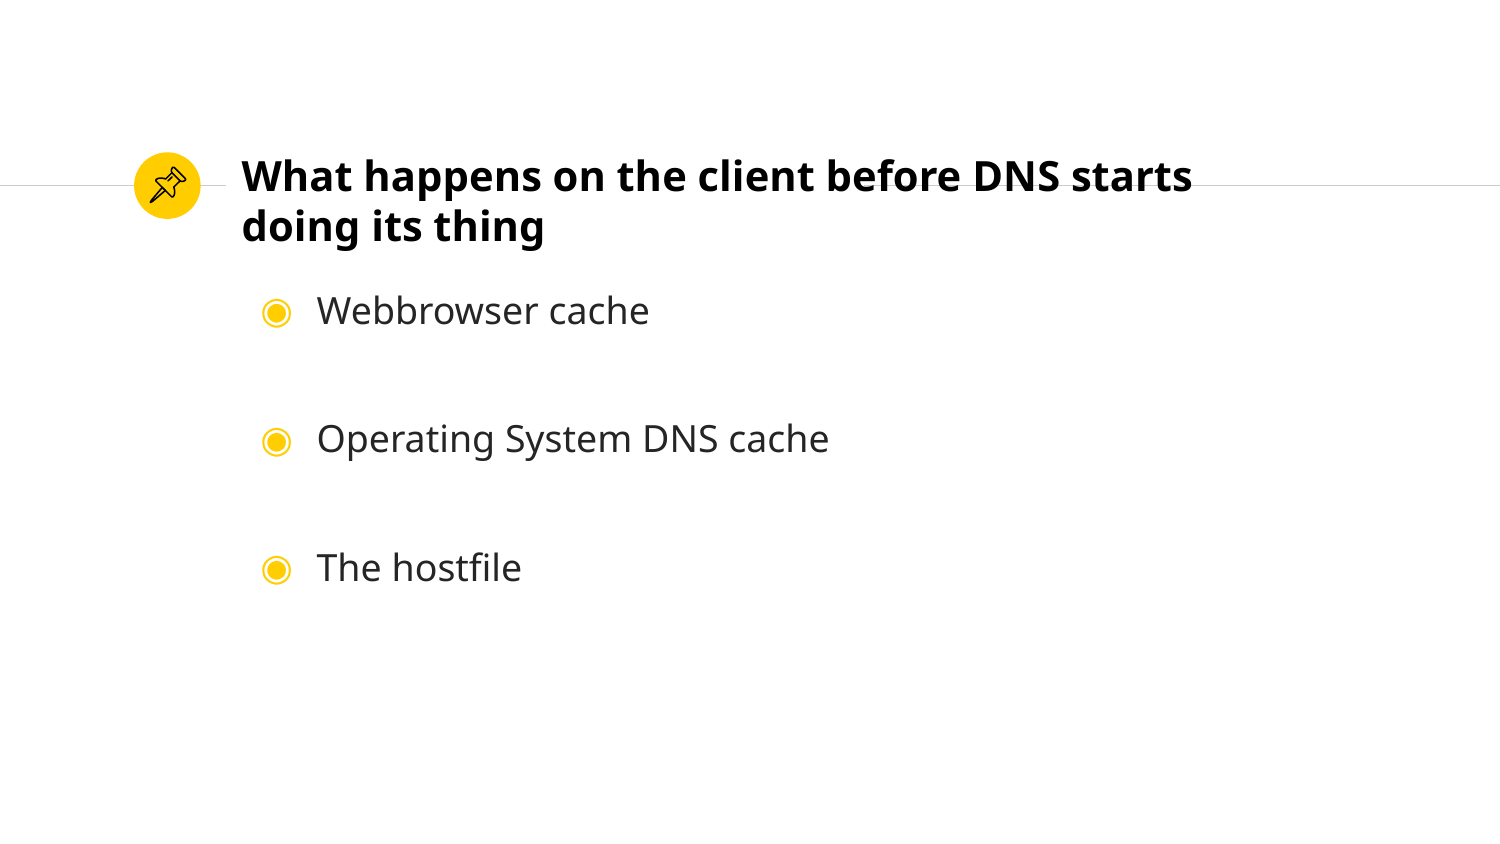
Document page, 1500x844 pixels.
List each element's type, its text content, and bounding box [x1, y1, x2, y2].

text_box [150, 166, 186, 203]
title What happens on the client before DNS starts doing its thing [226, 151, 1239, 249]
list Webbrowser cache Operating System DNS cache The hostfile [226, 265, 1344, 776]
